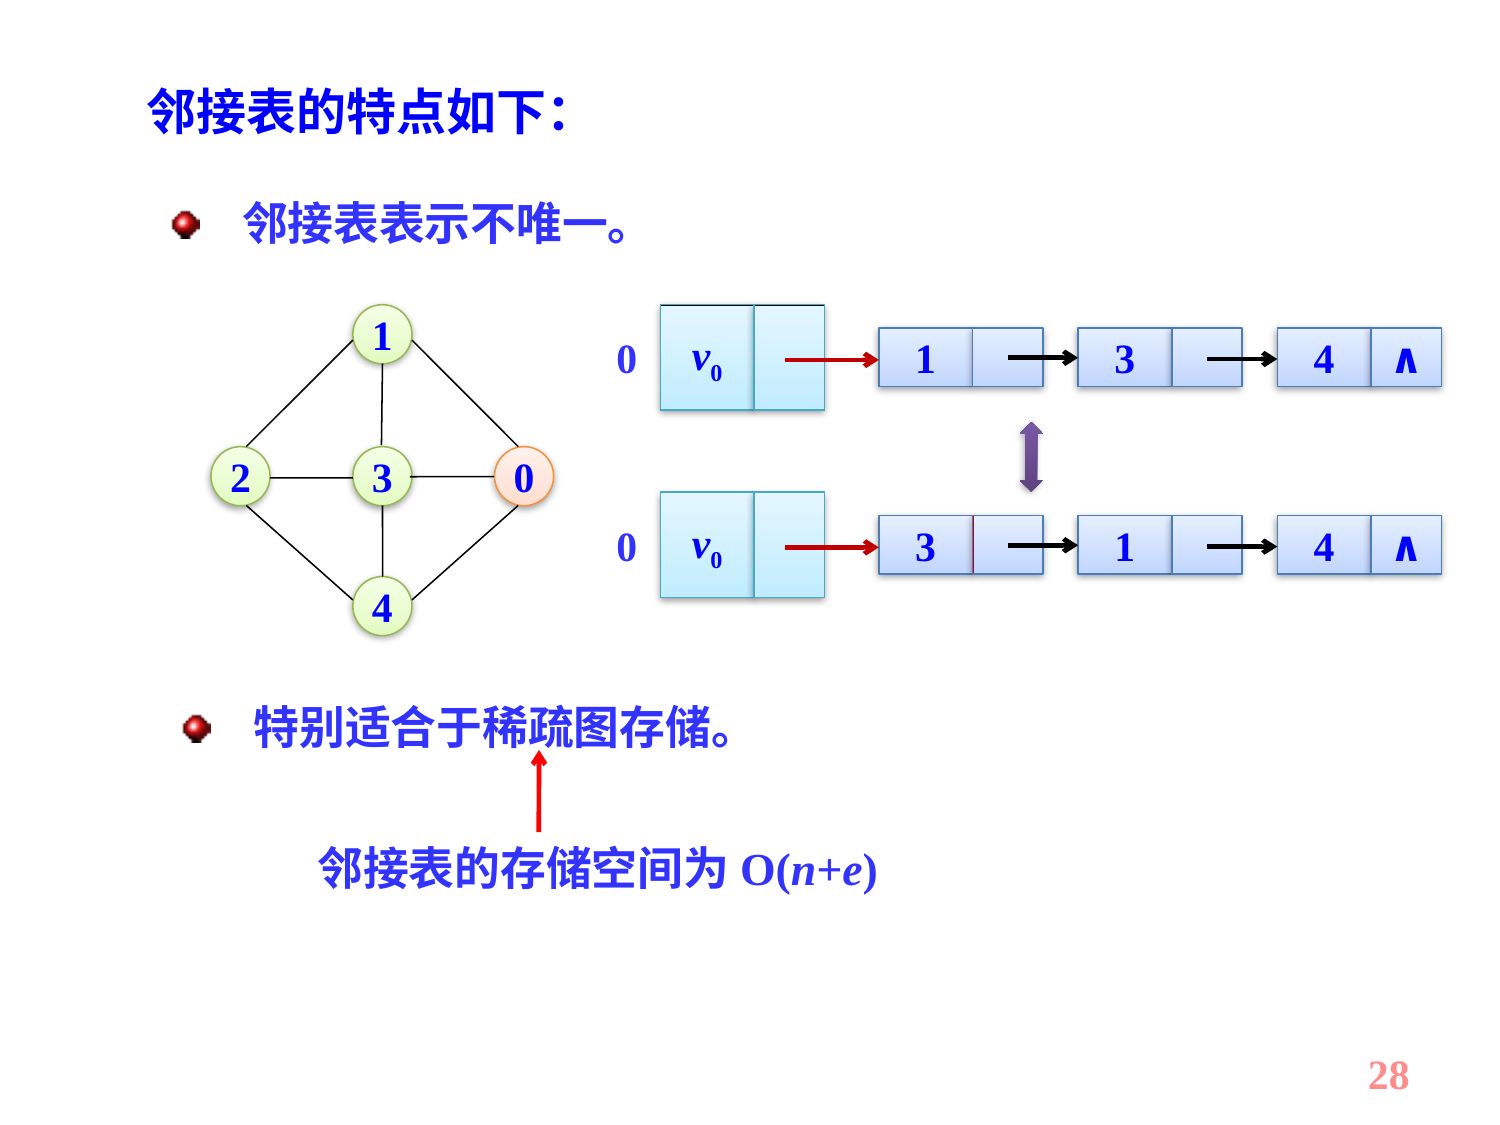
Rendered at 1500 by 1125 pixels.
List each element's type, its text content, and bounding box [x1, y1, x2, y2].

picture [178, 710, 211, 743]
text_box 特别适合于稀疏图存储。 [164, 691, 926, 762]
text_box 邻接表的特点如下： [131, 73, 844, 149]
text_box 邻接表表示不唯一。 [152, 187, 915, 258]
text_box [597, 304, 1442, 598]
slide_number 28 [1074, 1042, 1425, 1103]
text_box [210, 304, 554, 636]
picture [167, 206, 200, 239]
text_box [257, 749, 938, 903]
